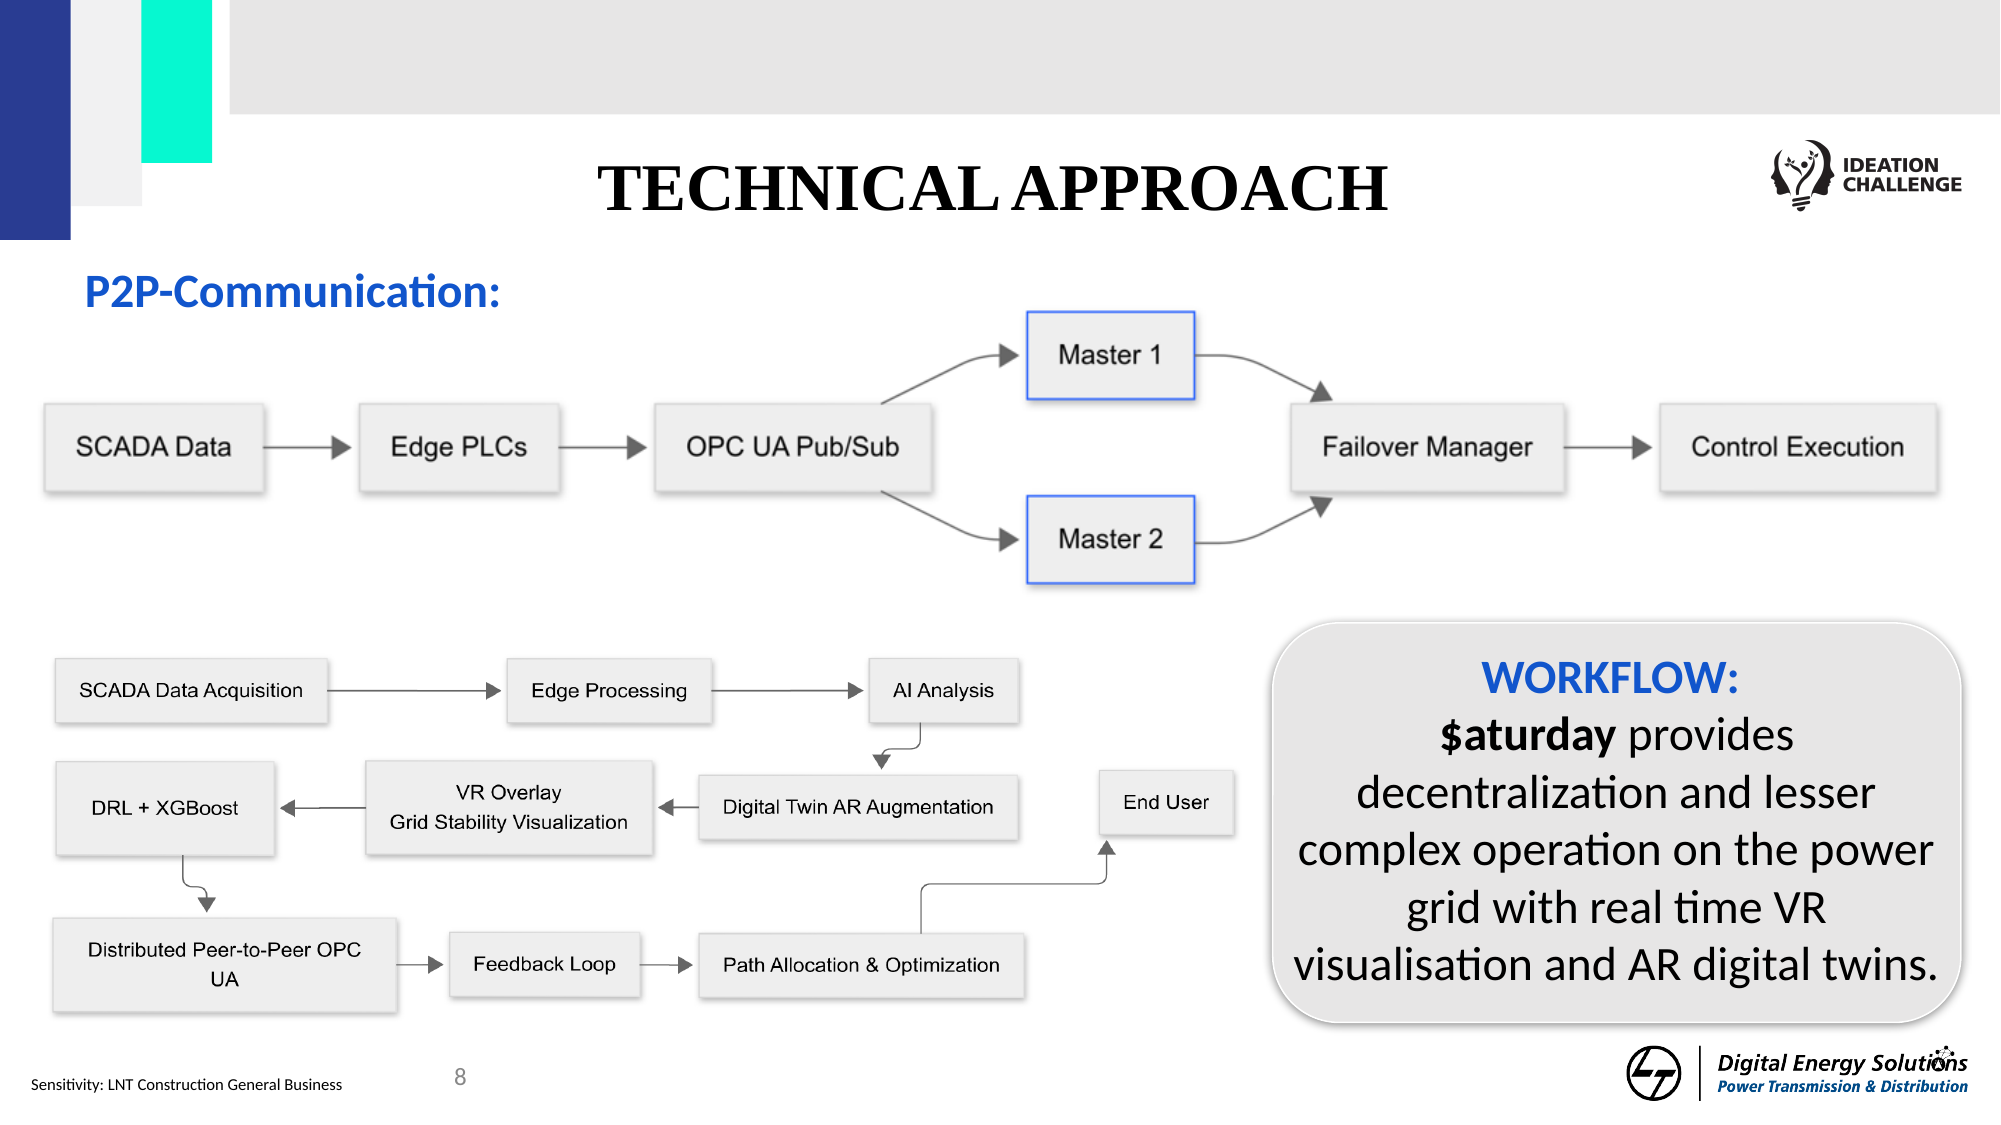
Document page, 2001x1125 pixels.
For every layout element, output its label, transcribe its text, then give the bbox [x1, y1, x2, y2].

picture [1594, 1013, 2000, 1125]
picture [41, 647, 1247, 1025]
picture [0, 305, 1951, 624]
text_box [1310, 1016, 1923, 1023]
text_box WORKFLOW: $aturday provides decentralization and lesser complex operation on the power grid with real time VR visualisation and AR digital twins. [1272, 630, 1961, 1016]
text_box P2P-Communication: [69, 244, 532, 303]
picture [1762, 131, 1971, 217]
title TECHNICAL APPROACH [228, 110, 1758, 268]
slide_number ‹#› [439, 1044, 890, 1107]
